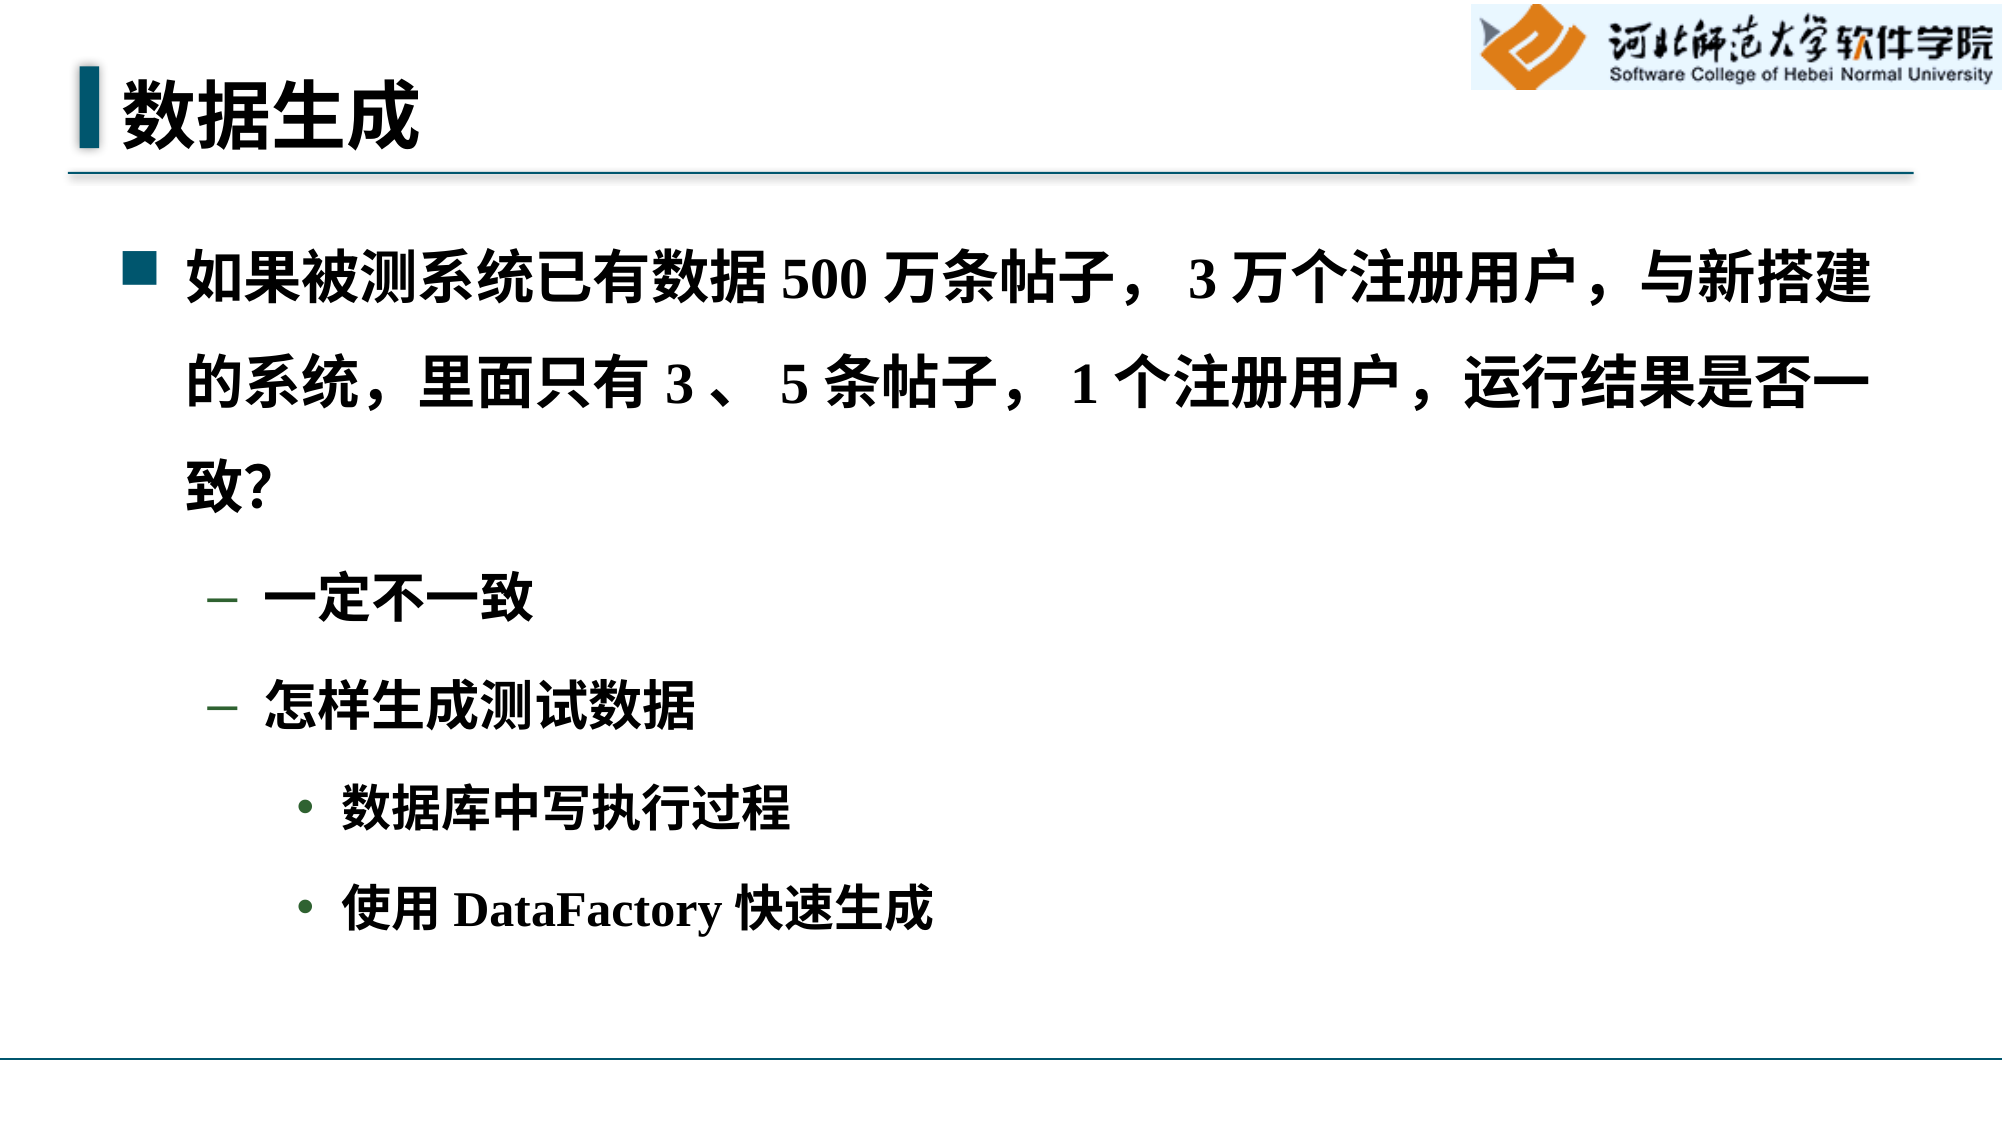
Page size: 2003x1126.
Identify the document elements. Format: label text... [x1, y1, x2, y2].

title 数据生成 [103, 66, 1462, 162]
list 如果被测系统已有数据500万条帖子，3万个注册用户，与新搭建的系统，里面只有3、5条帖子，1个注册用户，运行结果是否一致？ 一定不一致 怎样生成测试数据 数据库中写执行过程 使用DataFactory快速生成 [99, 196, 1903, 1024]
picture [1471, 4, 2002, 90]
